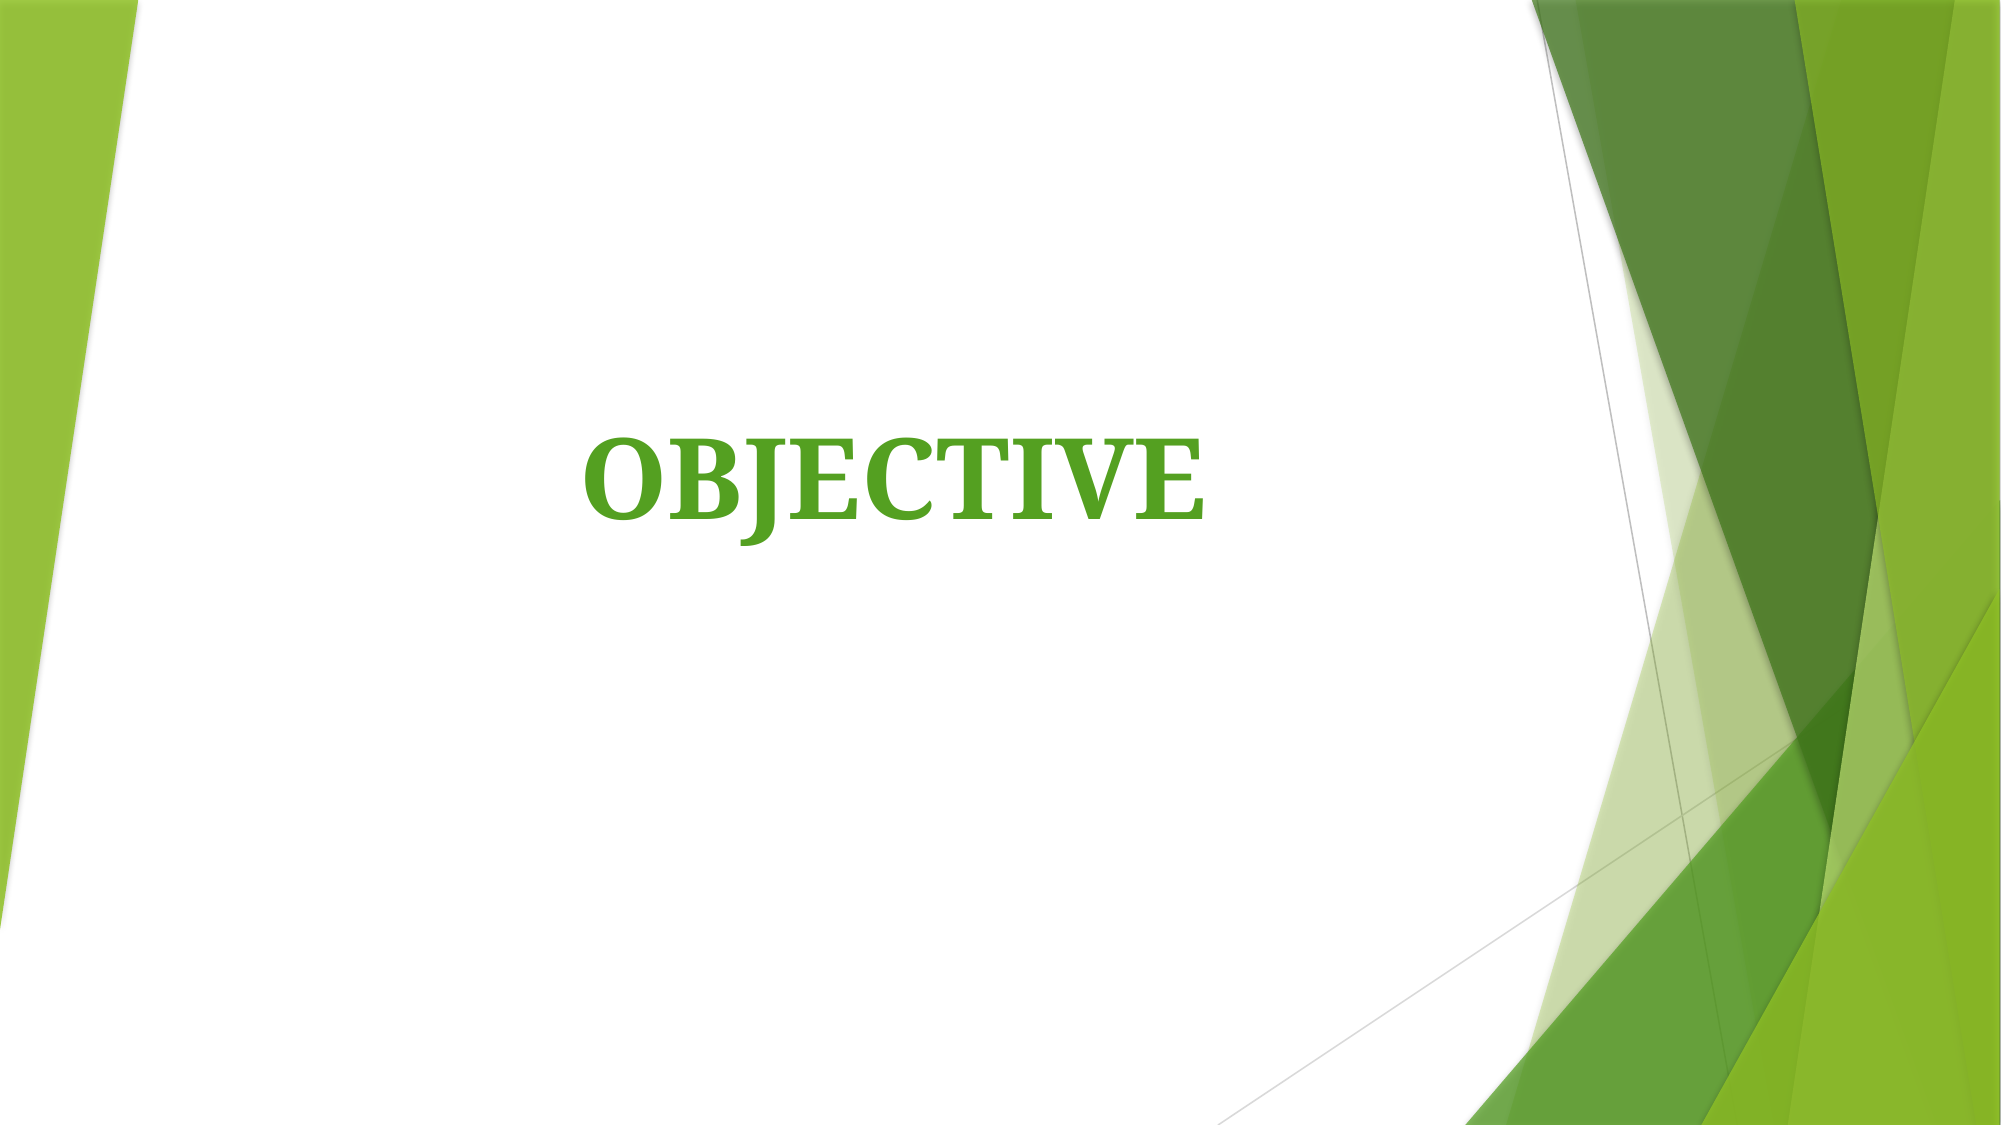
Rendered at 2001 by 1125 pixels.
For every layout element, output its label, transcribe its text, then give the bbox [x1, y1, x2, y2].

title OBJECTIVE [89, 386, 1698, 550]
